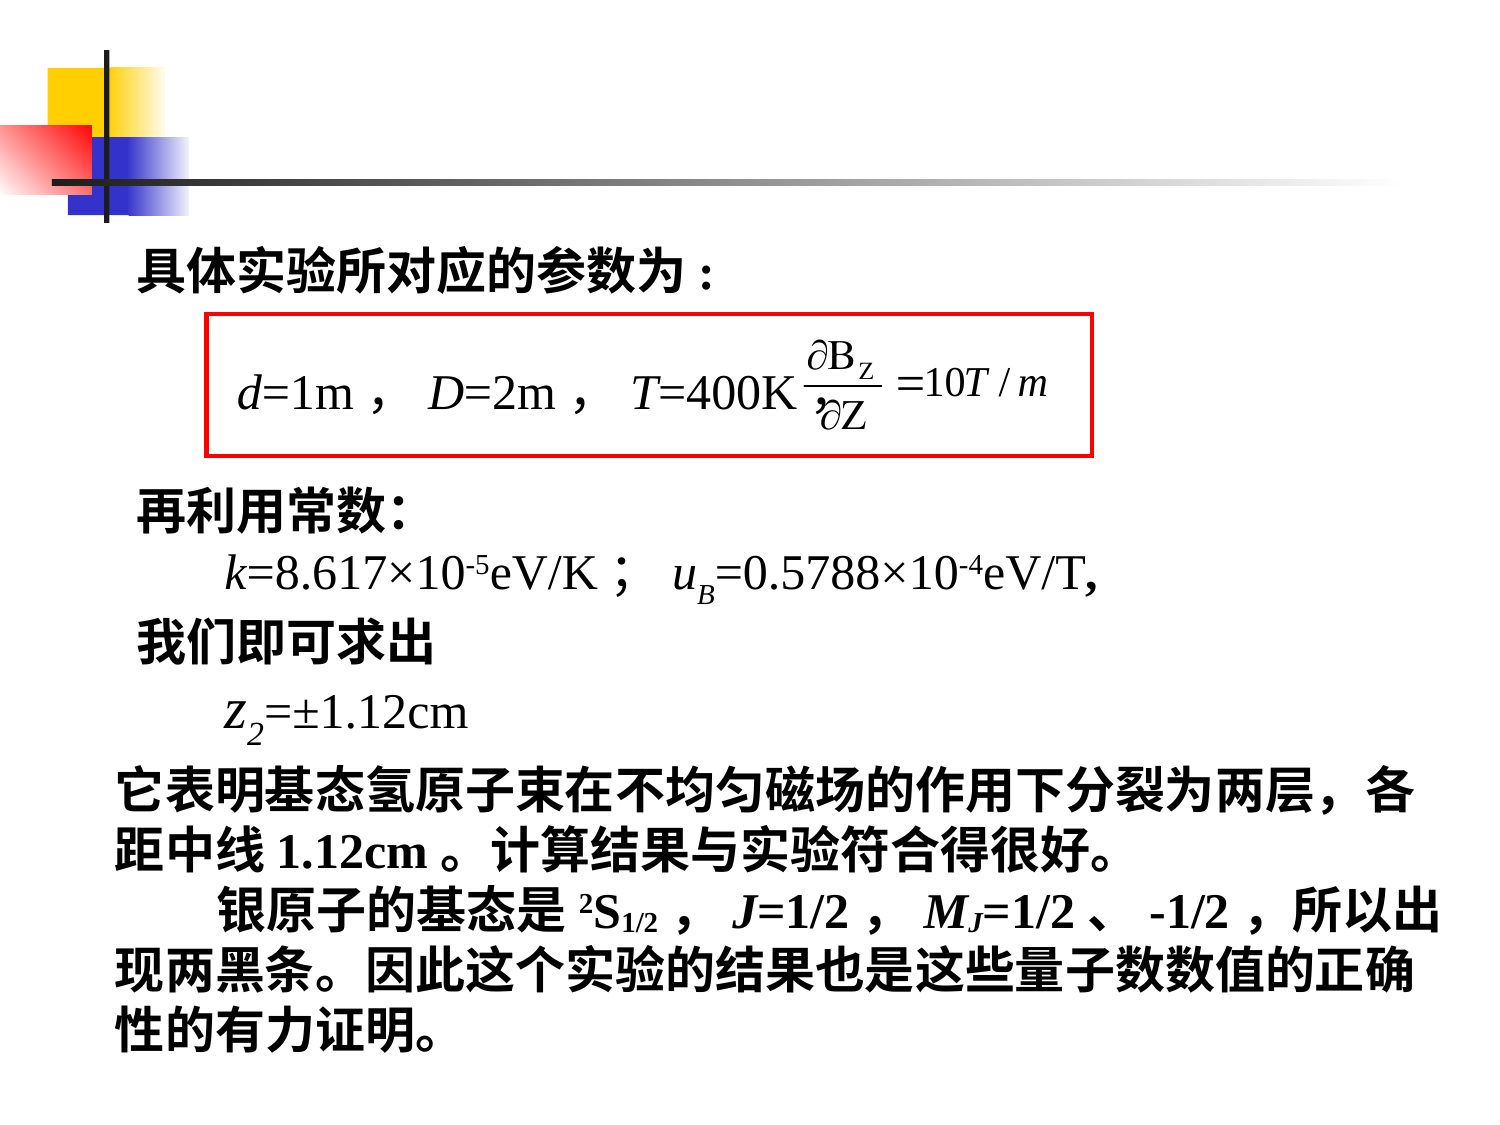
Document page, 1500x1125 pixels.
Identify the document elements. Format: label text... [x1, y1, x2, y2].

text_box 它表明基态氢原子束在不均匀磁场的作用下分裂为两层，各距中线1.12cm。计算结果与实验符合得很好。 银原子的基态是2S1/2，J=1/2，MJ=1/2、-1/2，所以出现两黑条。因此这个实验的结果也是这些量子数数值的正确性的有力证明。 [100, 751, 1471, 1067]
text_box [206, 314, 1093, 457]
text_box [797, 326, 1058, 440]
text_box 具体实验所对应的参数为: d=1m，D=2m，T=400K， 再利用常数： k=8.617×10-5eV/K；uB=0.5788×10-4eV/T, 我们即可求出 z2=±1.12cm [76, 231, 1500, 760]
